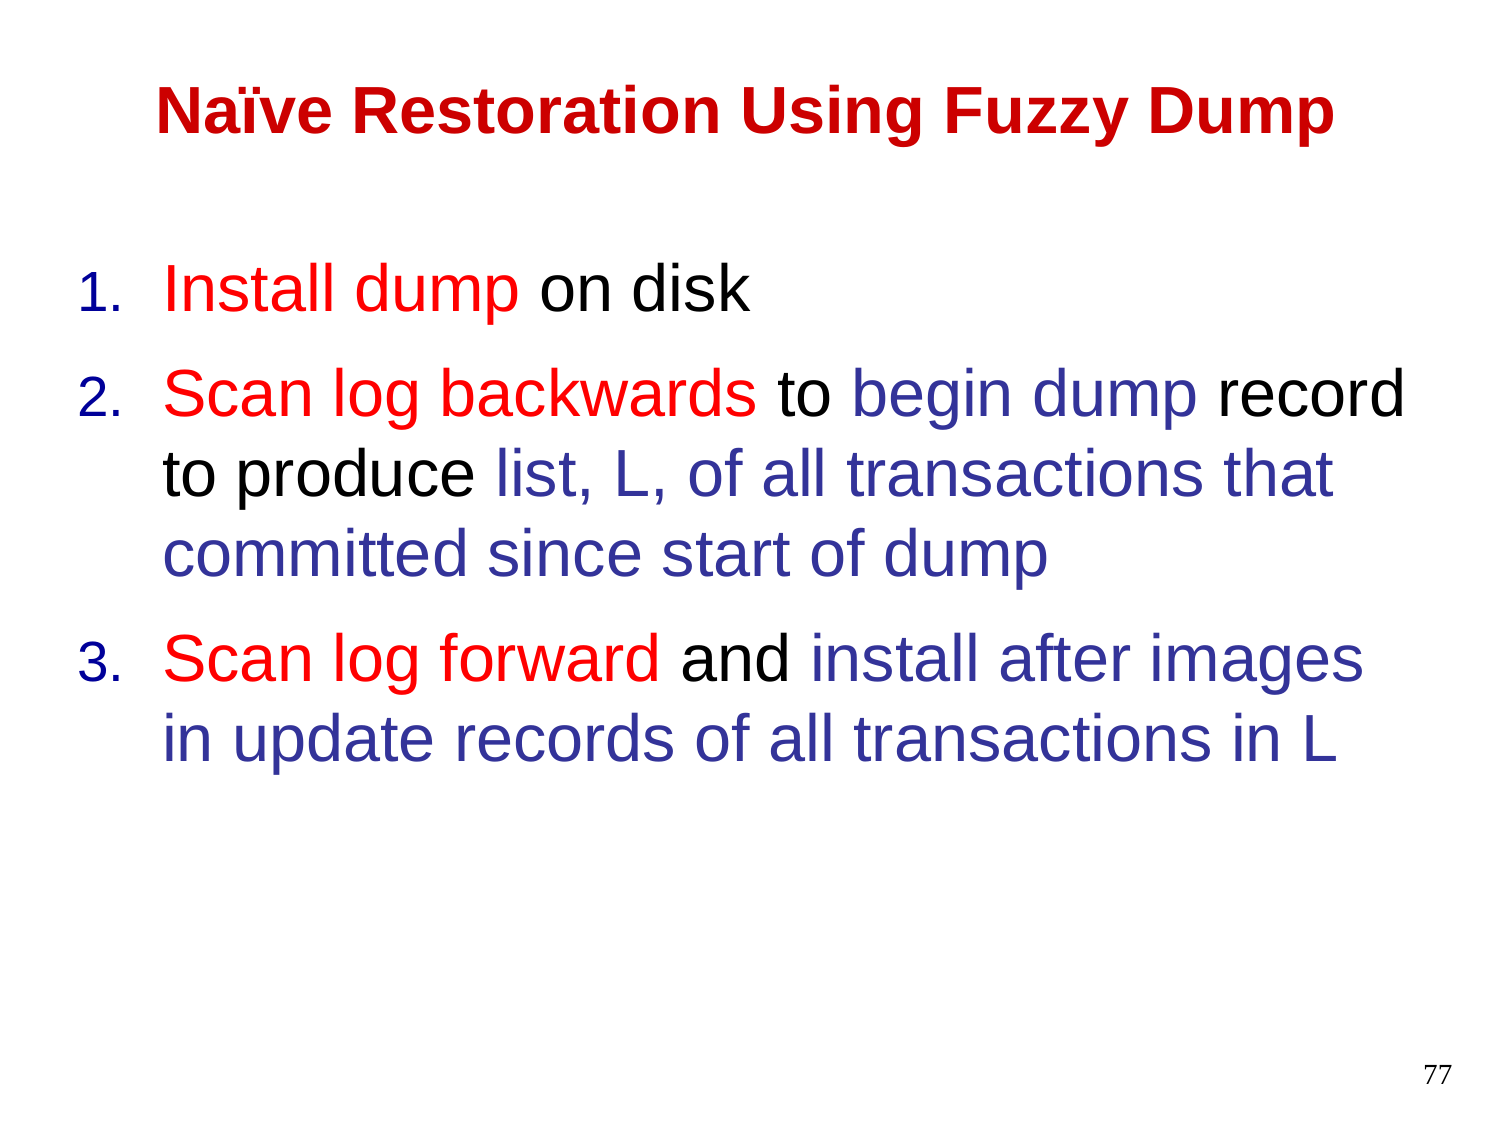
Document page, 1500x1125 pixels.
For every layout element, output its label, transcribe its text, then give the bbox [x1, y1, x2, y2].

title Naïve Restoration Using Fuzzy Dump [118, 5, 1376, 209]
text_box [1329, 1047, 1468, 1099]
list Install dump on disk Scan log backwards to begin dump record to produce list, L, of all transactions that committed since start of dump Scan log forward and install after images in update records of all transactions in L [62, 237, 1442, 891]
